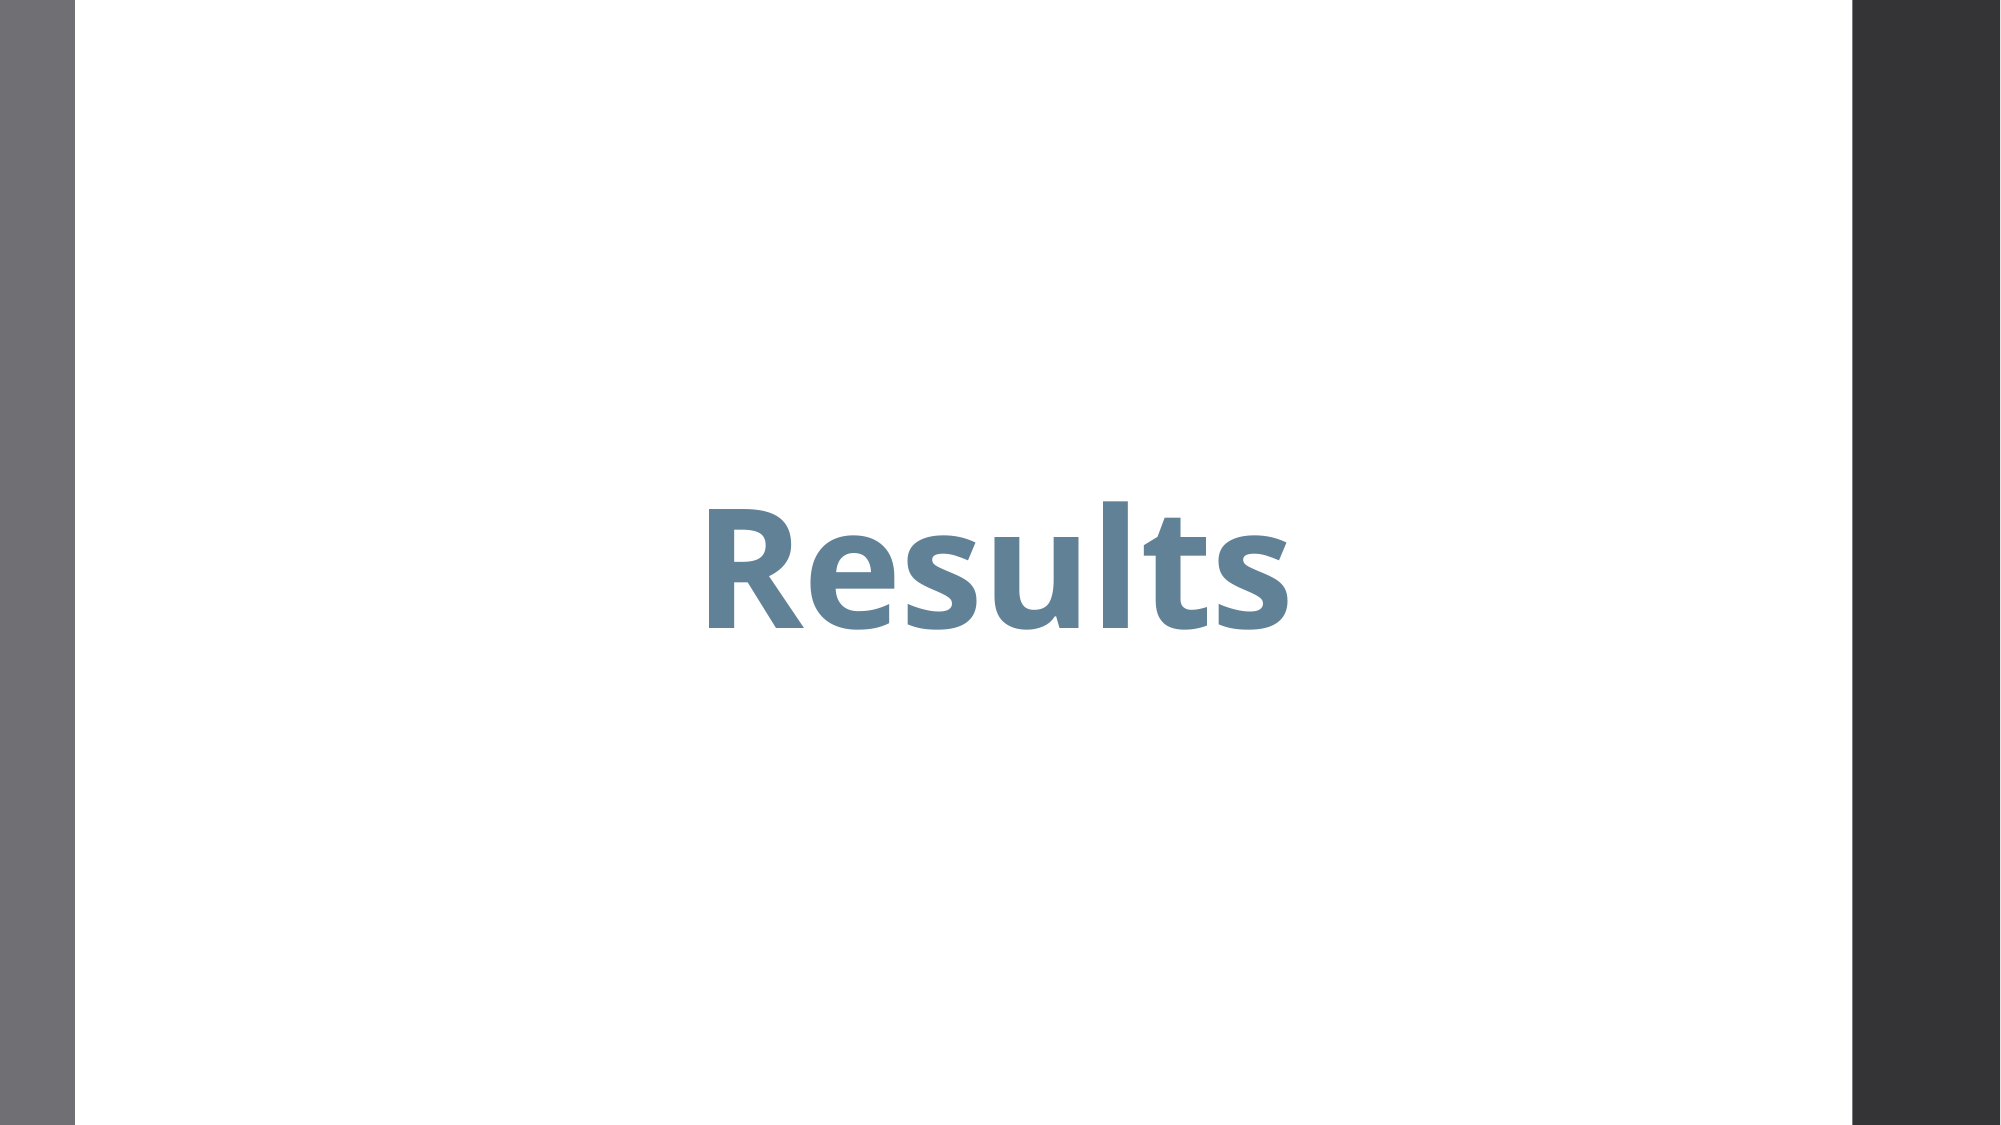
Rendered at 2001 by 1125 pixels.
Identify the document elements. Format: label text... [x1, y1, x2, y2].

title Results [227, 134, 1310, 671]
